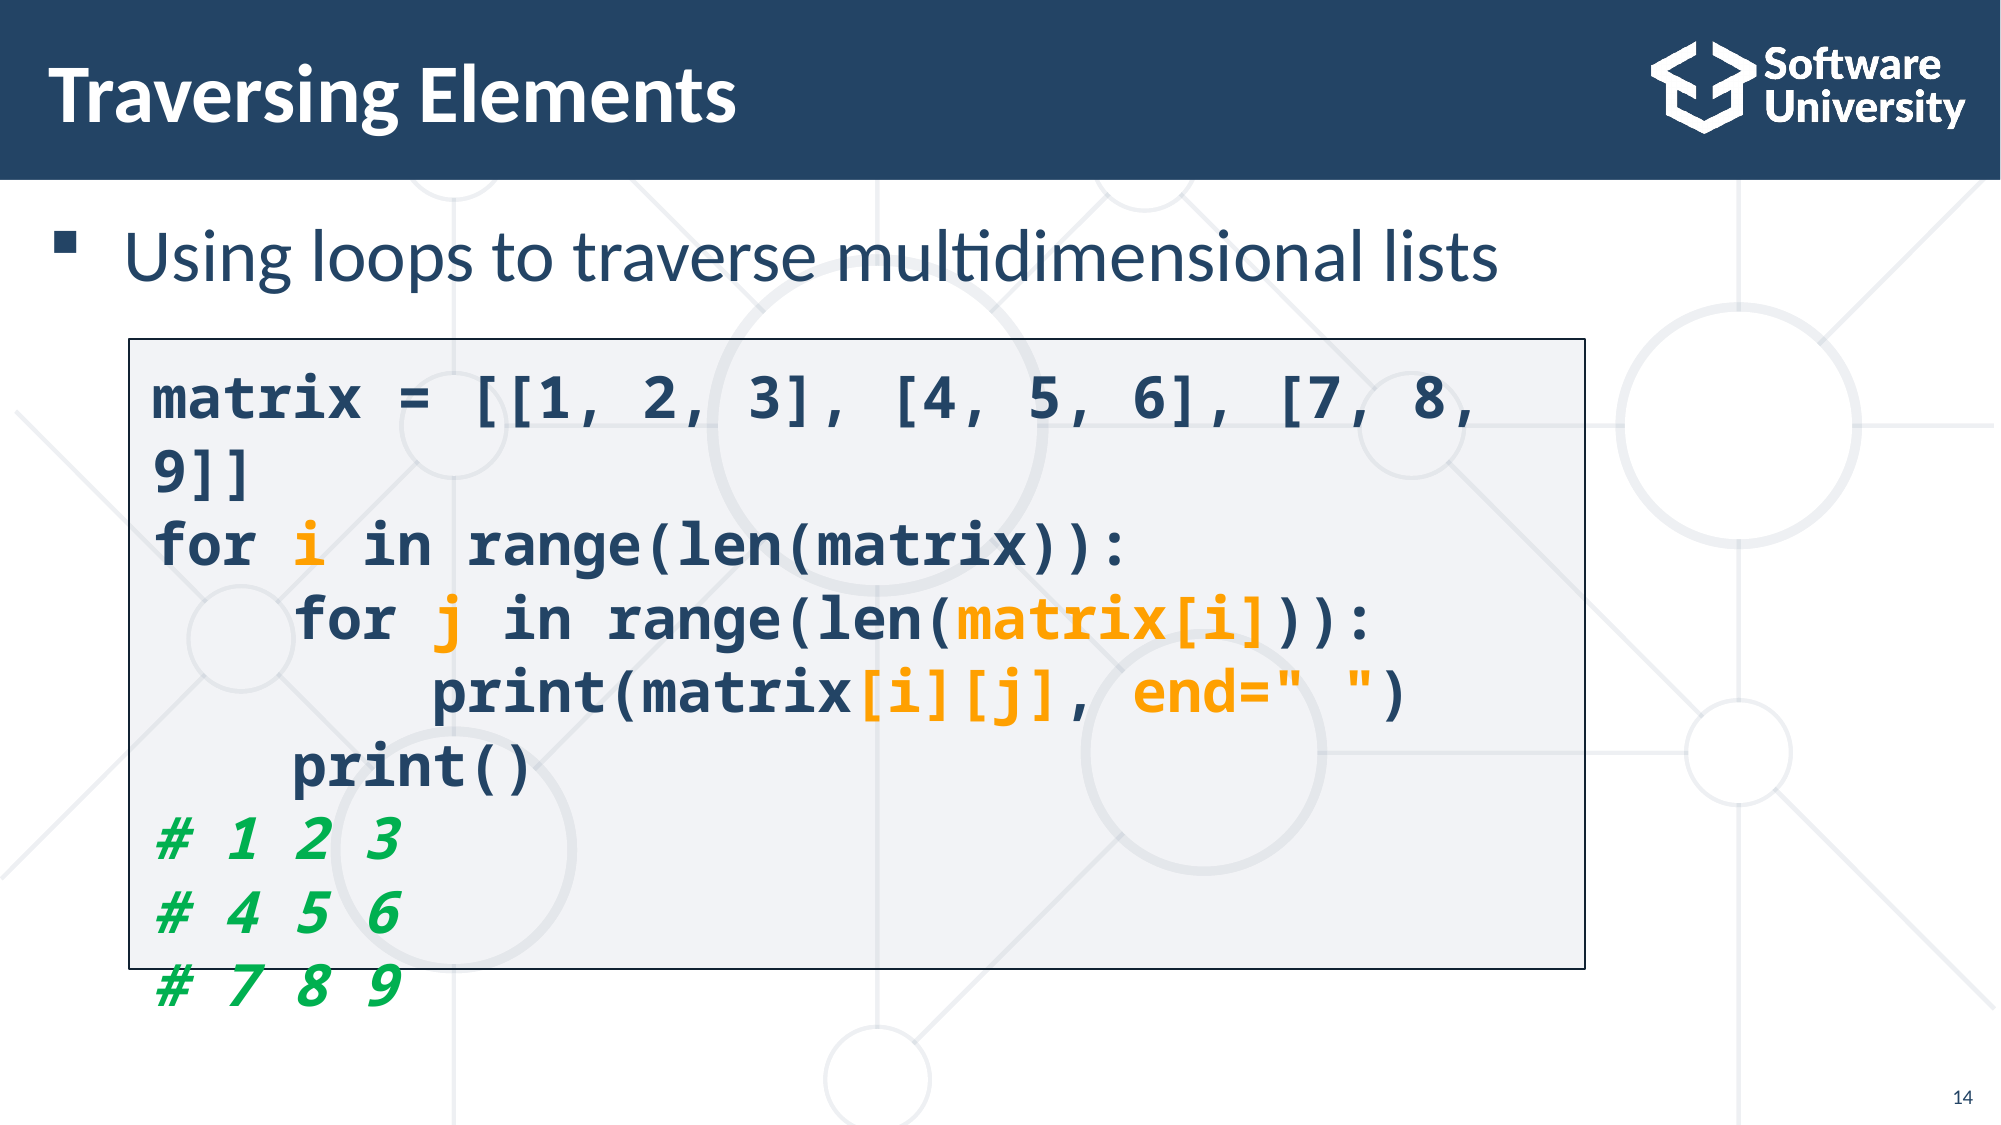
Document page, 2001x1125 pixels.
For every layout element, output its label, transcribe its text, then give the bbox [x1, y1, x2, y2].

title Traversing Elements [31, 16, 1625, 162]
list matrix = [[1, 2, 3], [4, 5, 6], [7, 8, 9]] for i in range(len(matrix)): for j in range(len(matrix[i])): print(matrix[i][j], end=" ") print() # 1 2 3 # 4 5 6 # 7 8 9 [128, 338, 1586, 970]
list Using loops to traverse multidimensional lists [31, 196, 1949, 1068]
picture [1651, 41, 1966, 134]
text_box 14 [1927, 1067, 1989, 1117]
